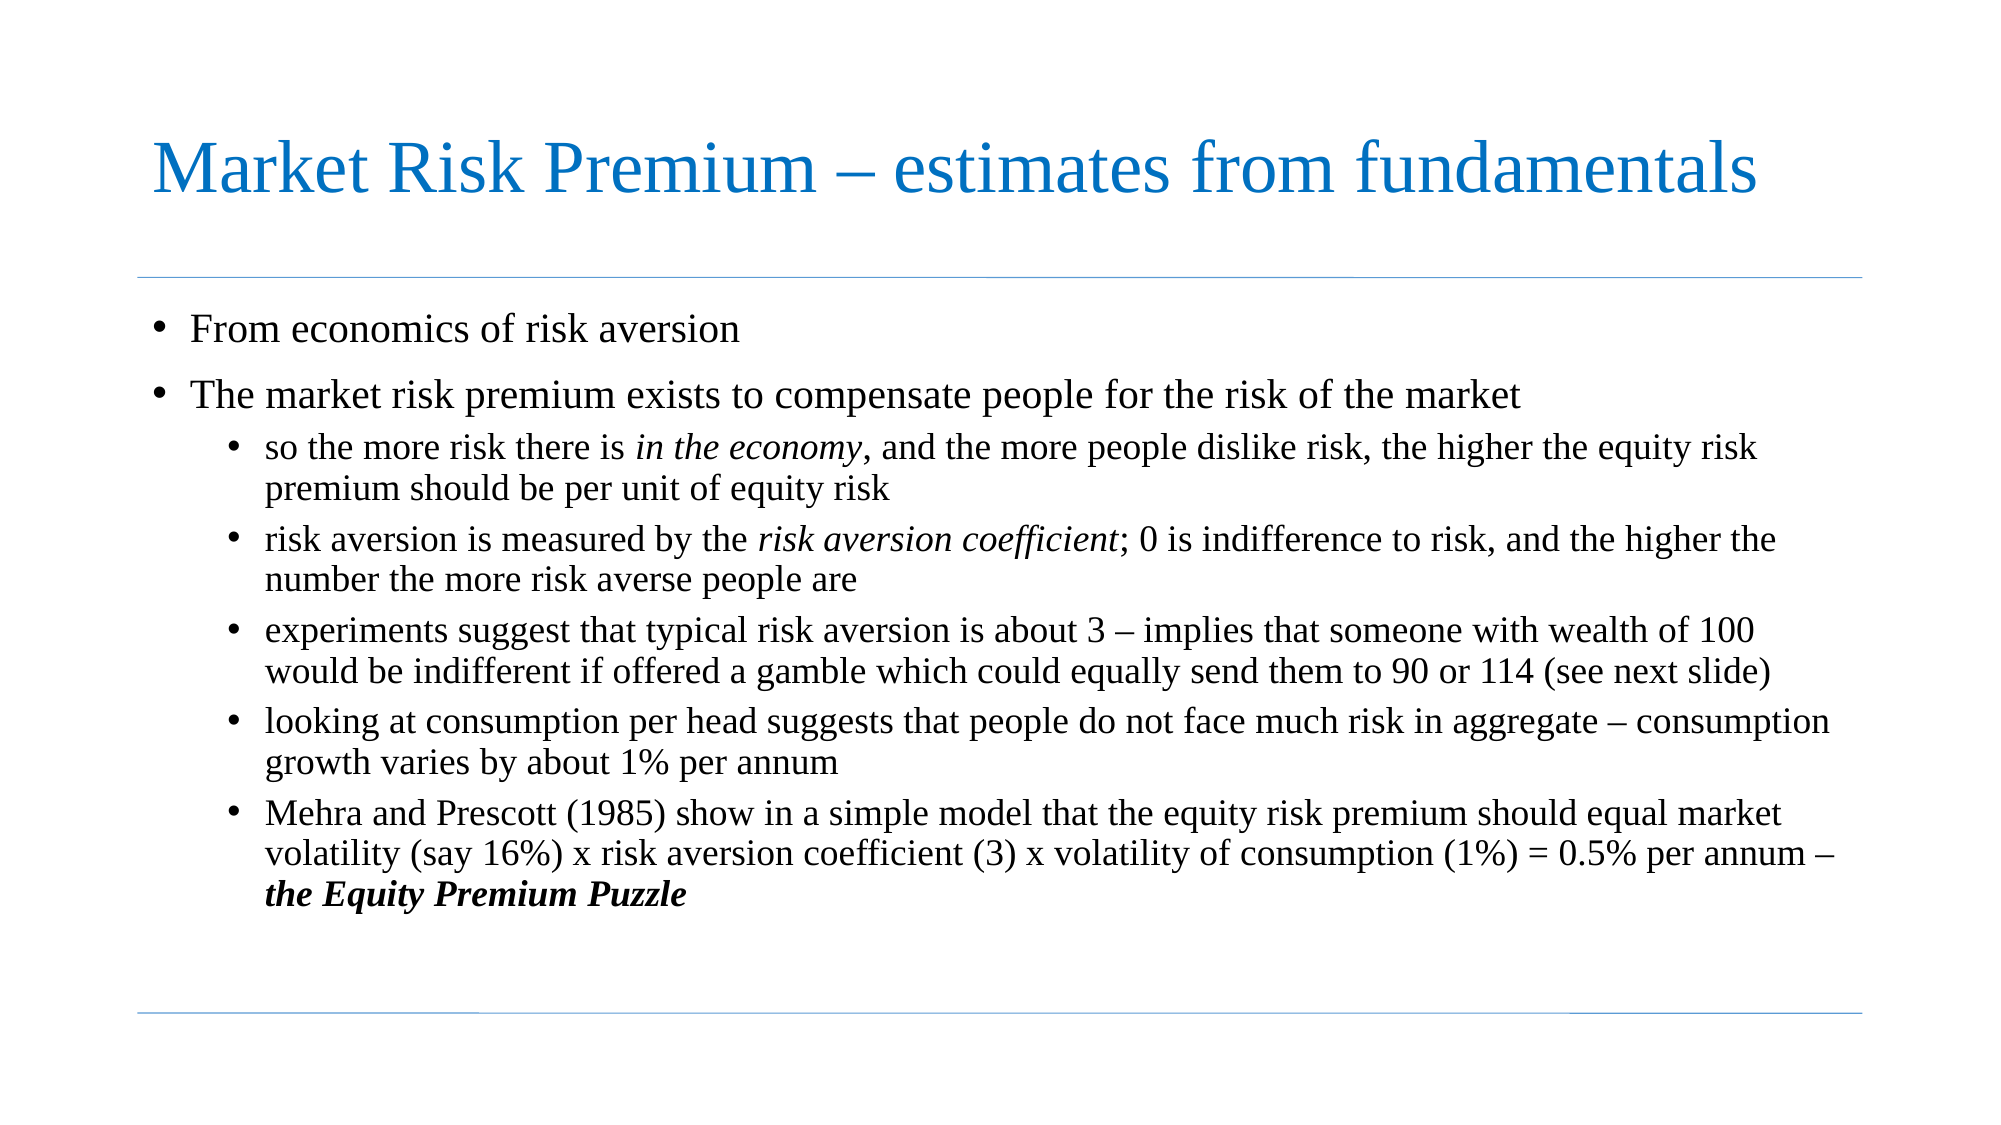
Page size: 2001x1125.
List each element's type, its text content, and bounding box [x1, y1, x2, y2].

list From economics of risk aversion The market risk premium exists to compensate people for the risk of the market so the more risk there is in the economy, and the more people dislike risk, the higher the equity risk premium should be per unit of equity risk risk aversion is measured by the risk aversion coefficient; 0 is indifference to risk, and the higher the number the more risk averse people are experiments suggest that typical risk aversion is about 3 – implies that someone with wealth of 100 would be indifferent if offered a gamble which could equally send them to 90 or 114 (see next slide) looking at consumption per head suggests that people do not face much risk in aggregate – consumption growth varies by about 1% per annum Mehra and Prescott (1985) show in a simple model that the equity risk premium should equal market volatility (say 16%) x risk aversion coefficient (3) x volatility of consumption (1%) = 0.5% per annum – the Equity Premium Puzzle [137, 298, 1863, 1013]
title Market Risk Premium – estimates from fundamentals [137, 59, 1863, 278]
